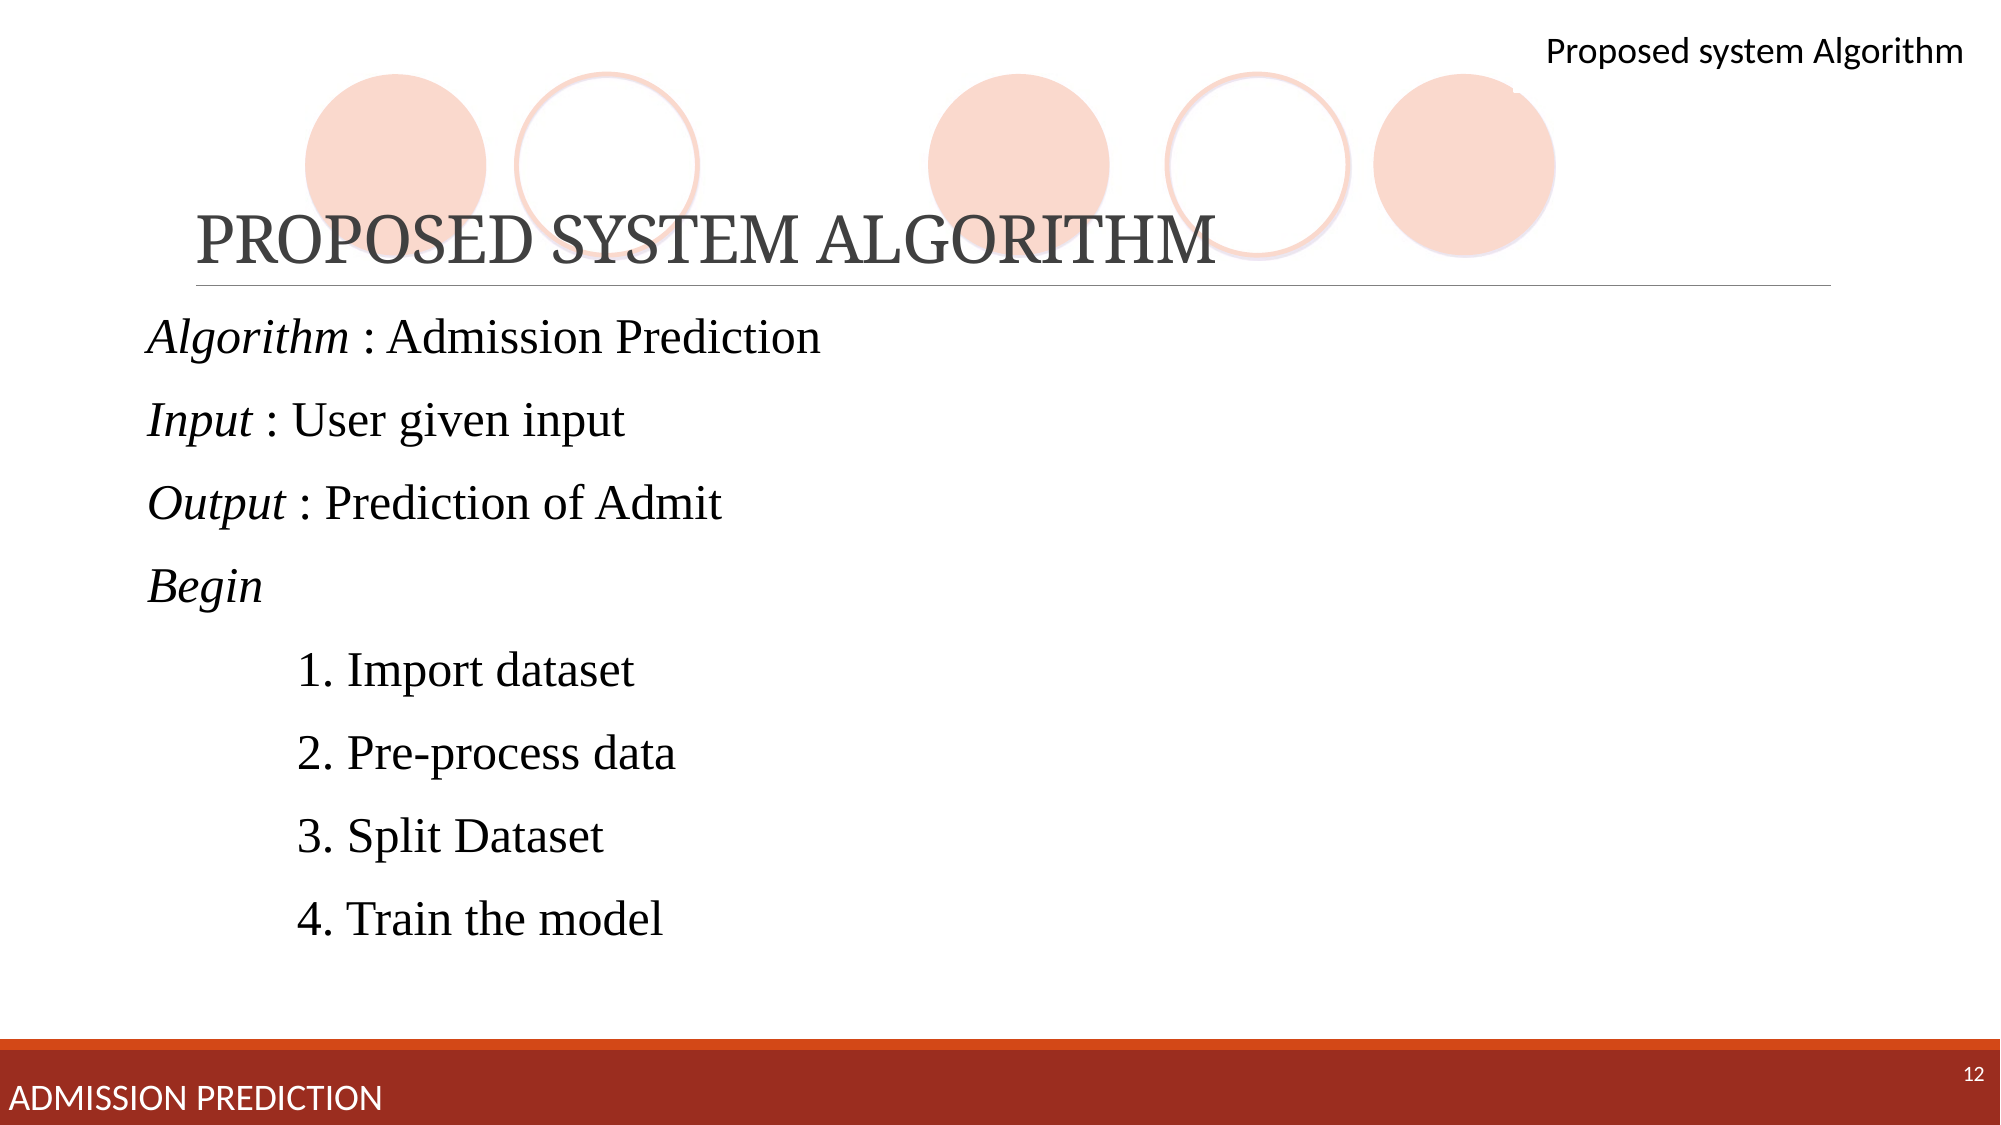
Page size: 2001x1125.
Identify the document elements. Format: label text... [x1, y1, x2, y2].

title PROPOSED SYSTEM ALGORITHM [180, 47, 1830, 285]
text_box Proposed system Algorithm [1513, 4, 1998, 93]
footer Admission prediction [0, 1065, 434, 1125]
list Algorithm : Admission Prediction Input : User given input Output : Prediction of Admit Begin 1. Import dataset 2. Pre-process data 3. Split Dataset 4. Train the model [146, 302, 1797, 1008]
slide_number 12 [1462, 1042, 2000, 1103]
